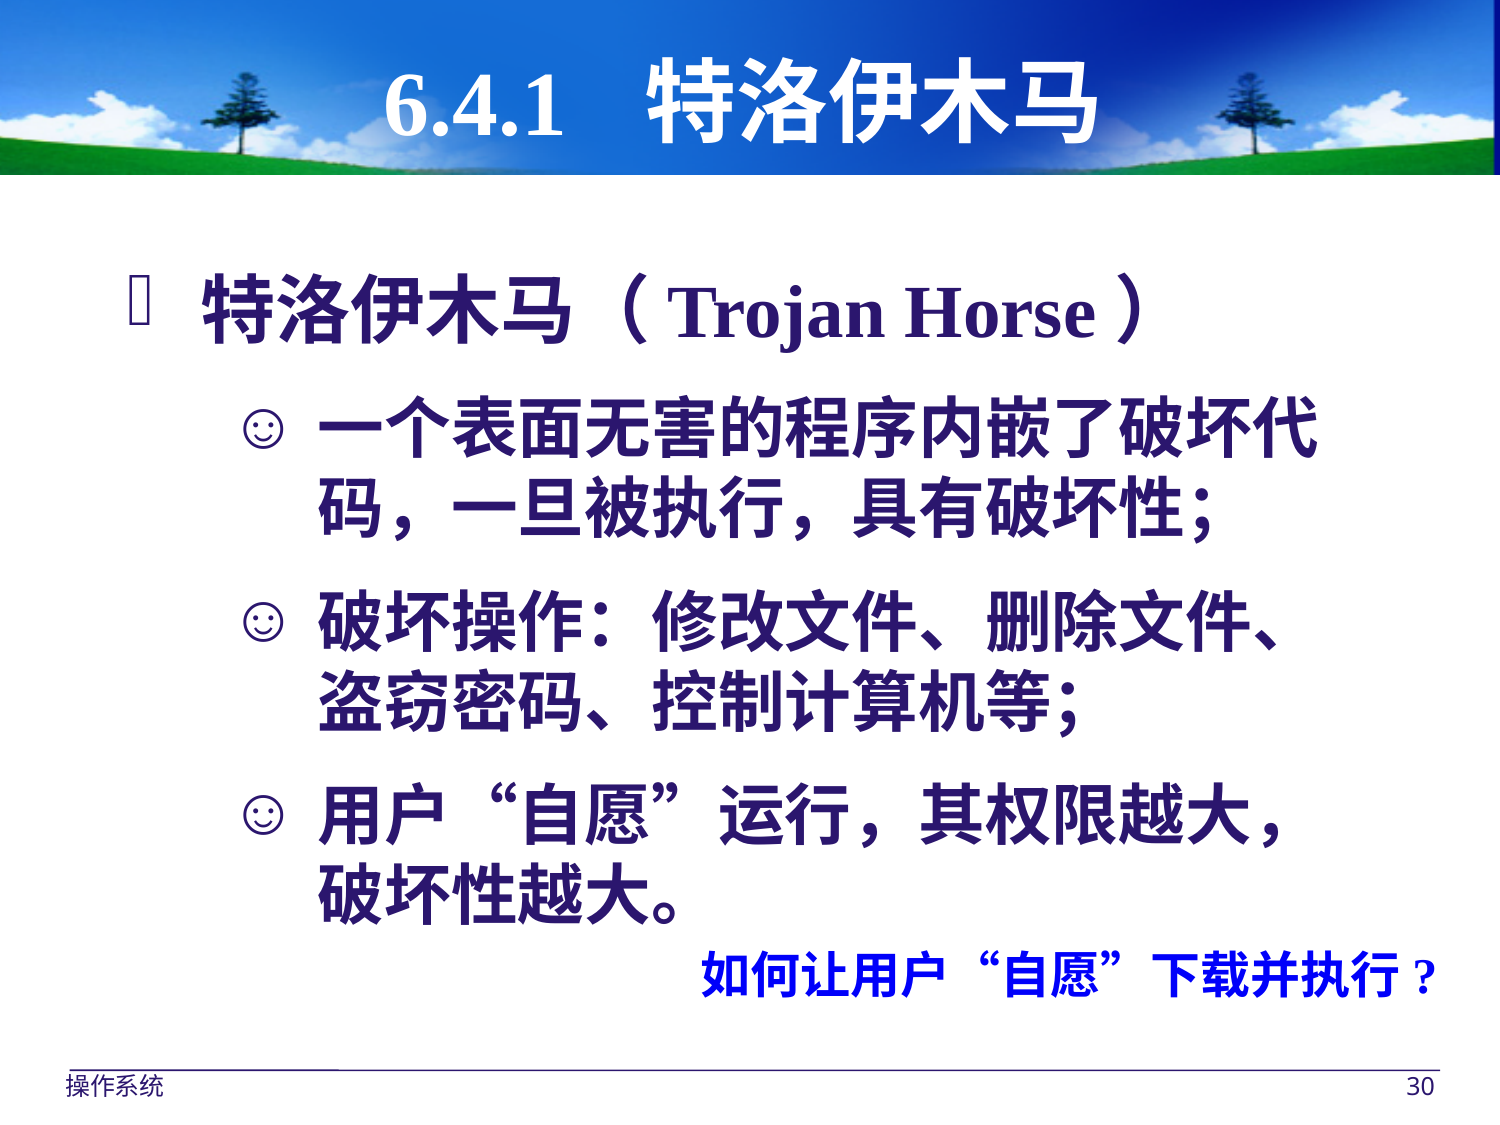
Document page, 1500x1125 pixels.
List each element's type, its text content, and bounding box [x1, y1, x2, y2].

footer 30 [974, 1062, 1451, 1116]
text_box 如何让用户“自愿”下载并执行? [685, 936, 1452, 1012]
title 6.4.1 特洛伊木马 [50, 50, 1438, 161]
picture [0, 0, 1500, 175]
slide_number 操作系统 [49, 1062, 401, 1116]
text_box 特洛伊木马（Trojan Horse） 一个表面无害的程序内嵌了破坏代码，一旦被执行，具有破坏性； 破坏操作：修改文件、删除文件、盗窃密码、控制计算机等； 用户“自愿”运行，其权限越大，破坏性越大。 [112, 255, 1388, 940]
